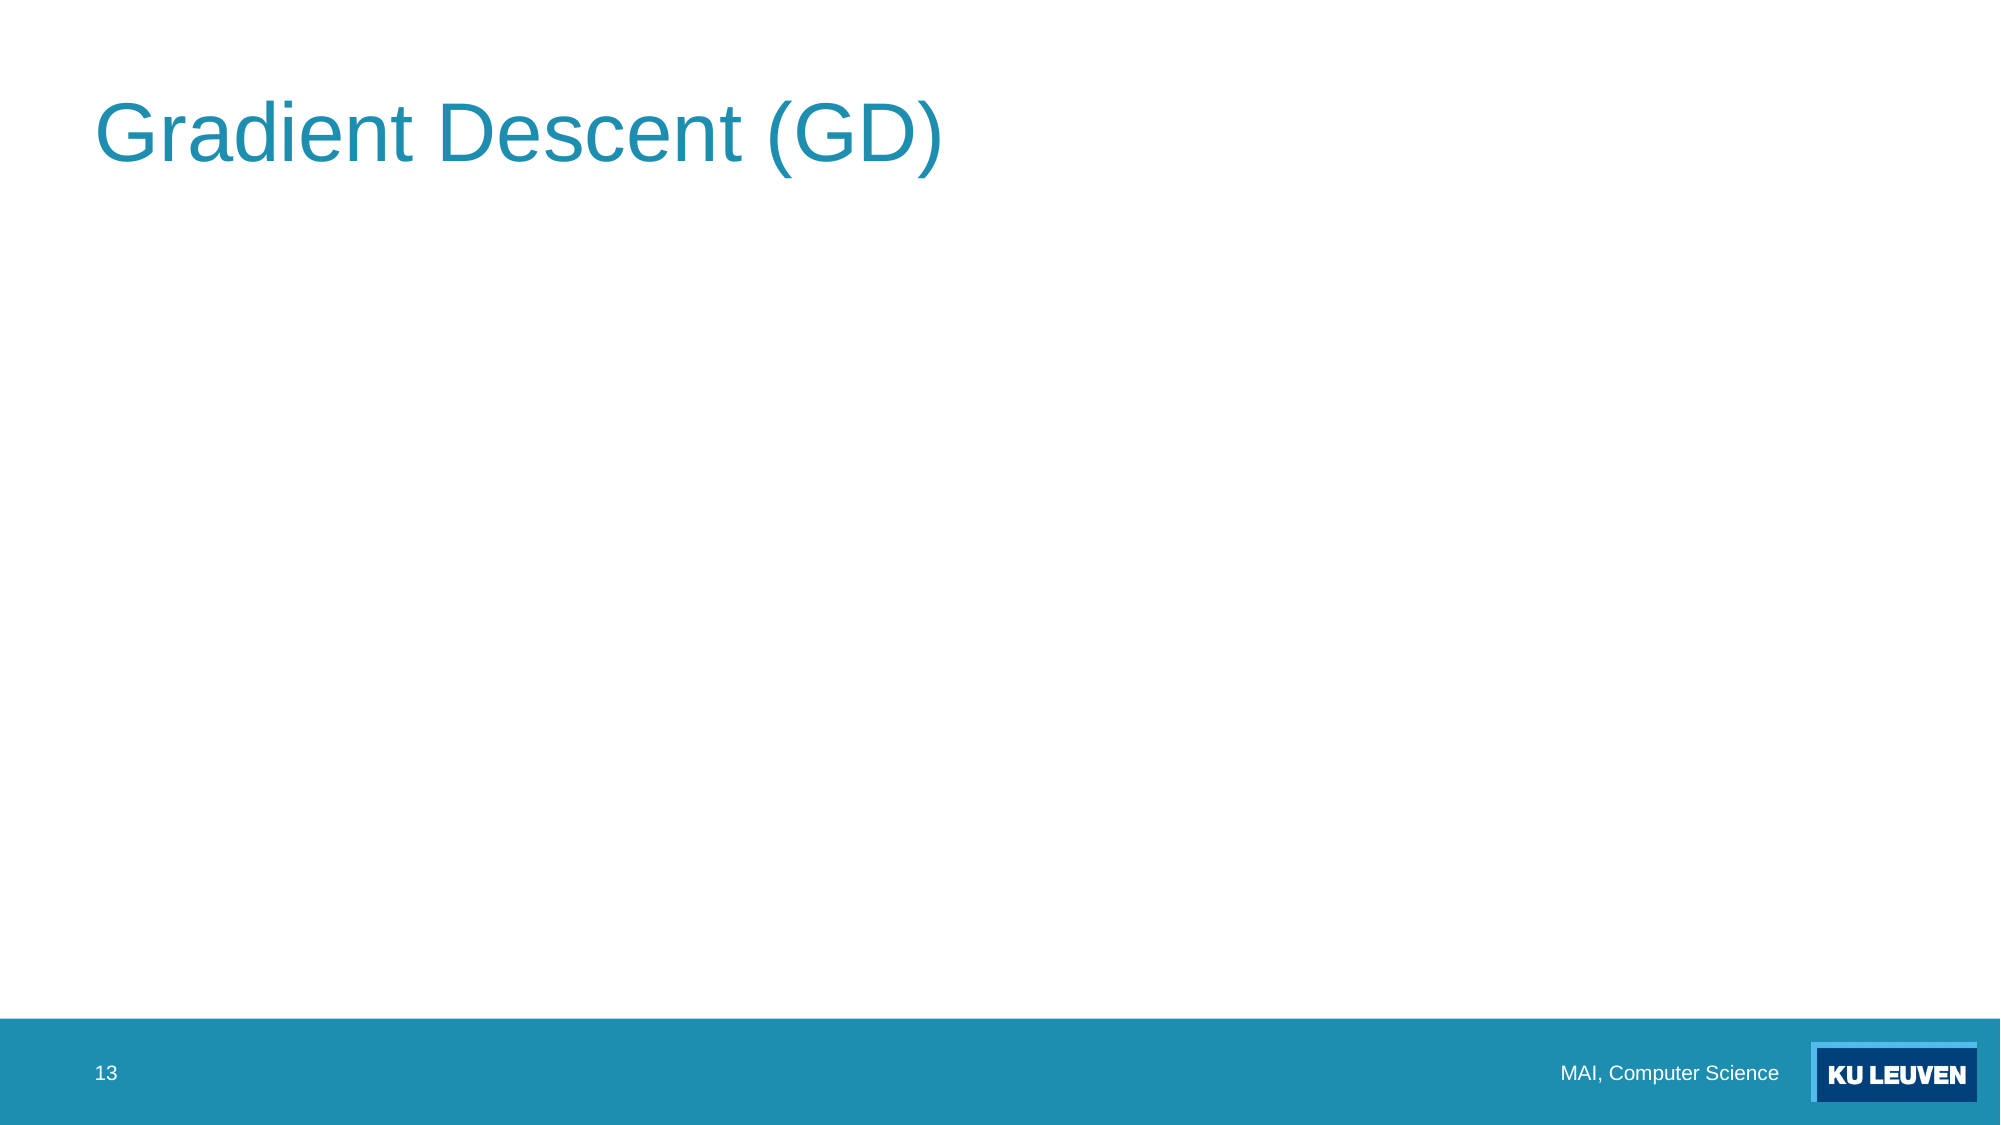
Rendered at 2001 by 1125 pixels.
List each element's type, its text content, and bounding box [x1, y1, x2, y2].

picture [1811, 1042, 1977, 1102]
title Gradient Descent (GD) [94, 33, 1906, 223]
footer MAI, Computer Science [989, 1018, 1809, 1125]
slide_number 13 [94, 1018, 201, 1125]
